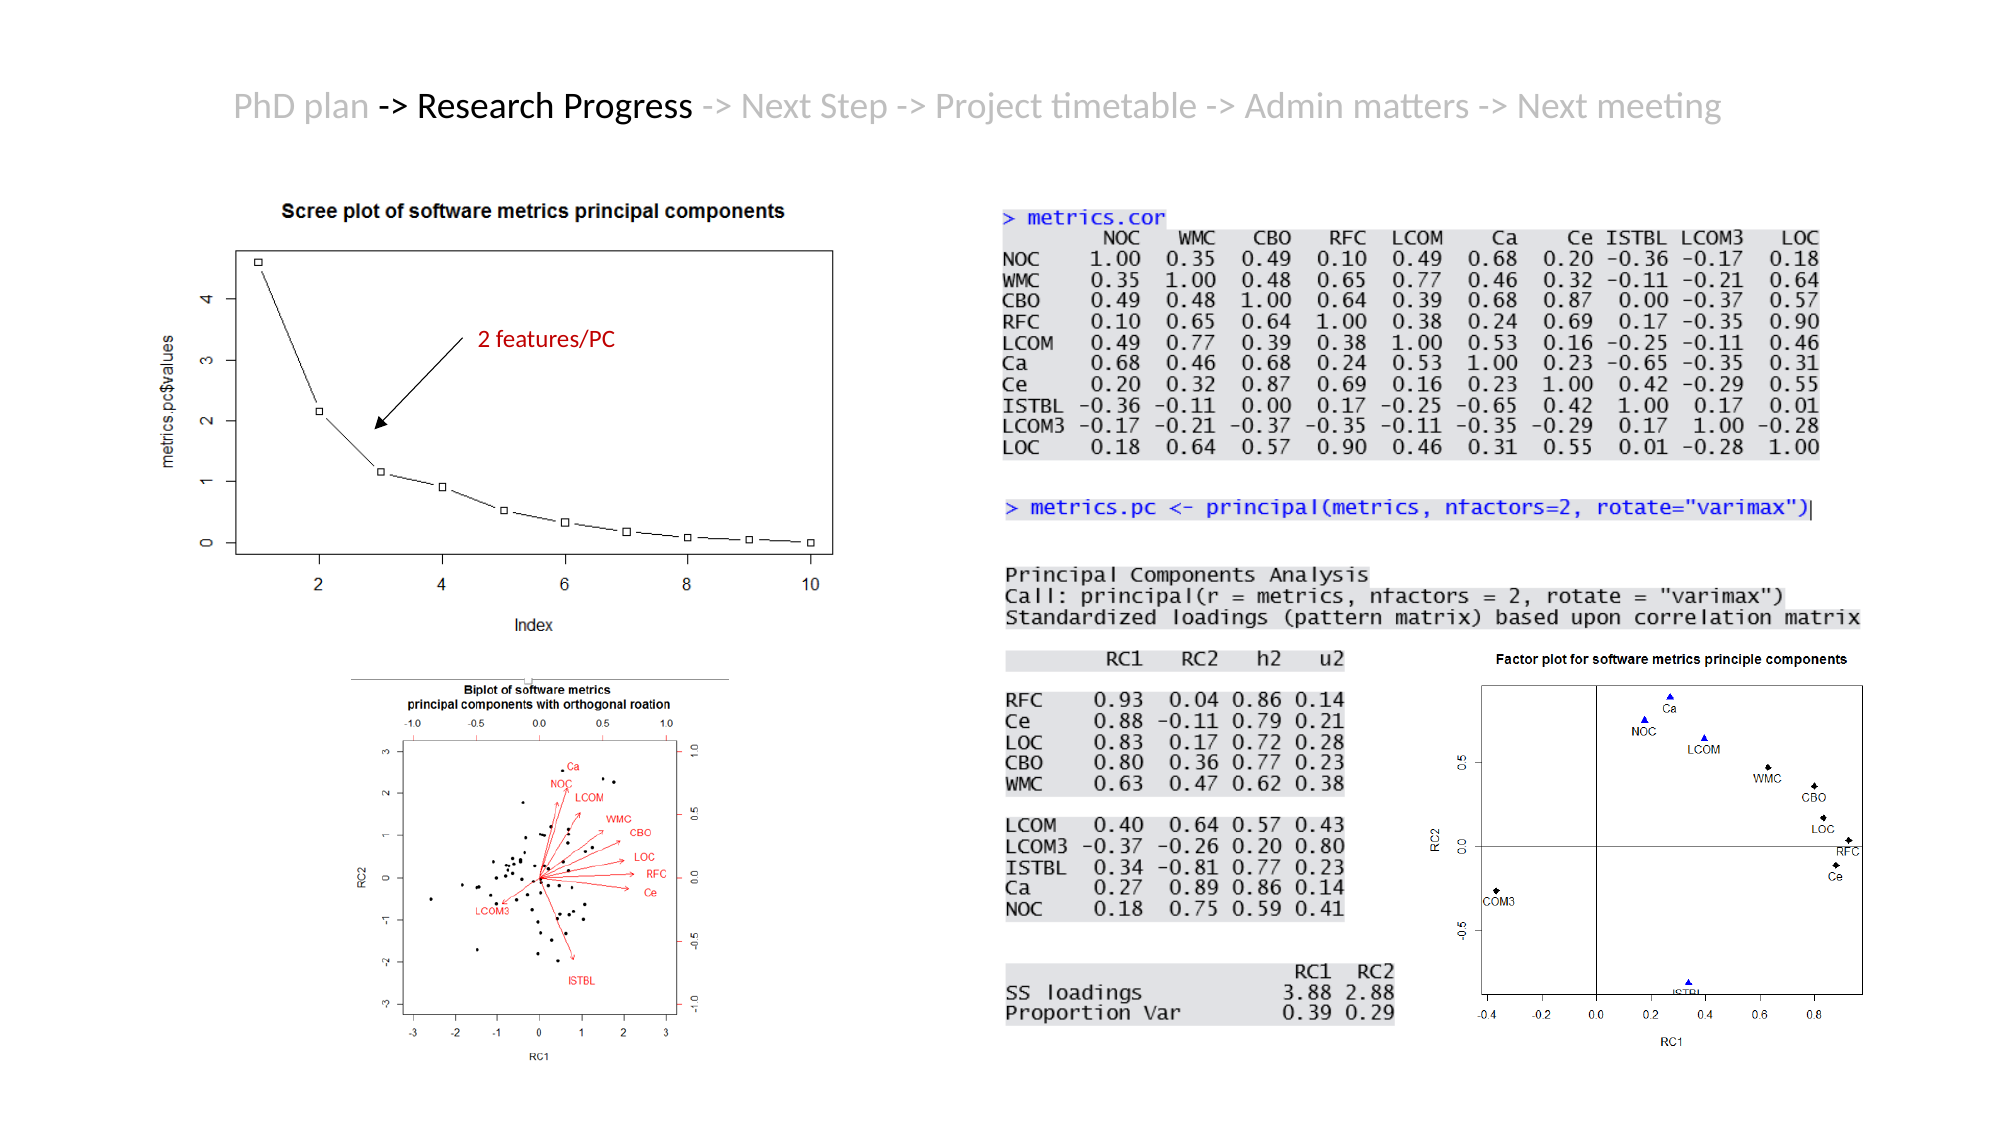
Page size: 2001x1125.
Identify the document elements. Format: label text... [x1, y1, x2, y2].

picture [351, 678, 729, 1069]
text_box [374, 314, 650, 430]
picture [999, 207, 1826, 468]
picture [154, 169, 875, 656]
text_box PhD plan -> Research Progress -> Next Step -> Project timetable -> Admin matters -> Next meeting [218, 73, 1782, 134]
picture [1002, 493, 1891, 1062]
